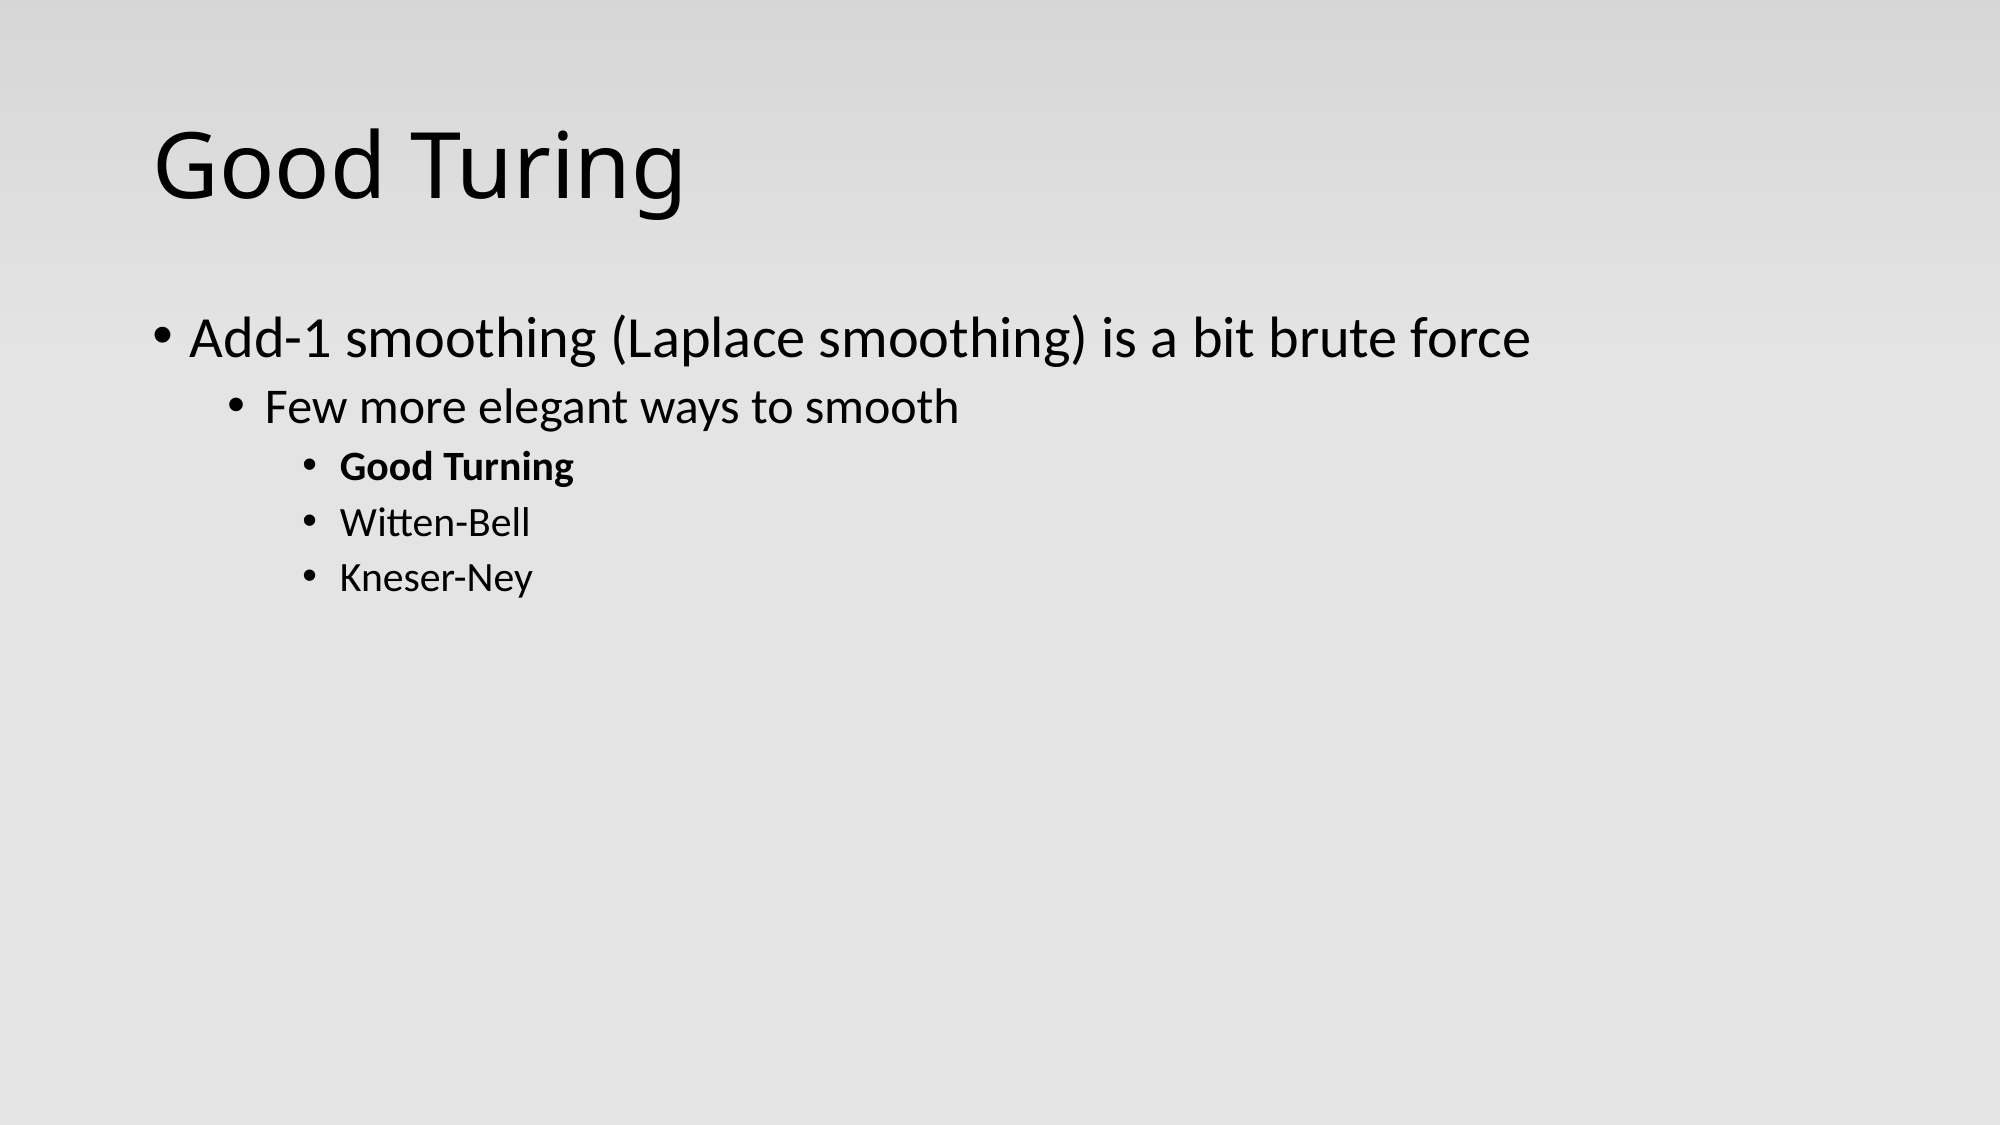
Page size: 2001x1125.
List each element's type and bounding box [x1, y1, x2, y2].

list [137, 299, 1863, 1014]
title [137, 59, 1863, 278]
